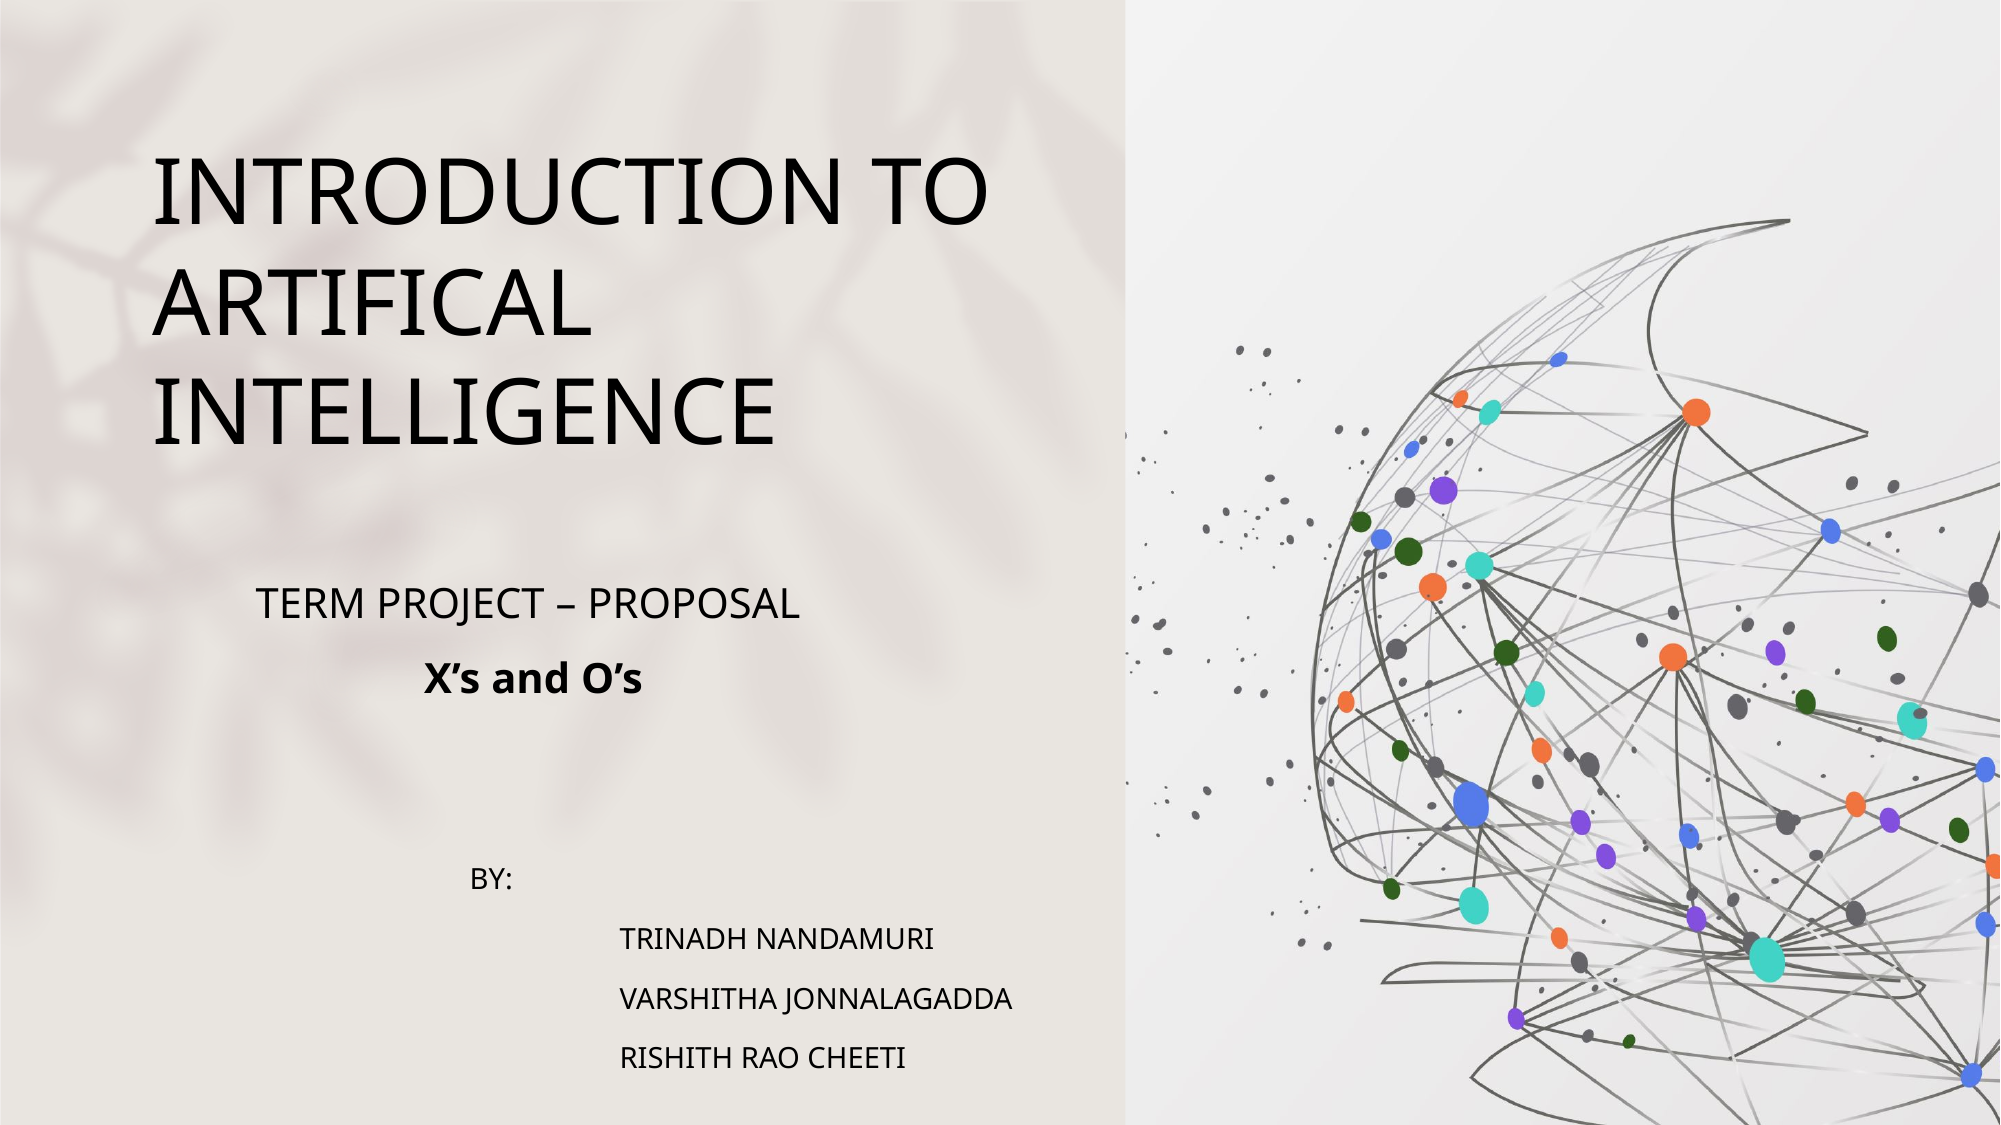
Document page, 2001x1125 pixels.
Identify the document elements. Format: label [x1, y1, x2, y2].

text_box [0, 0, 1125, 1125]
picture [1125, 0, 2000, 1125]
